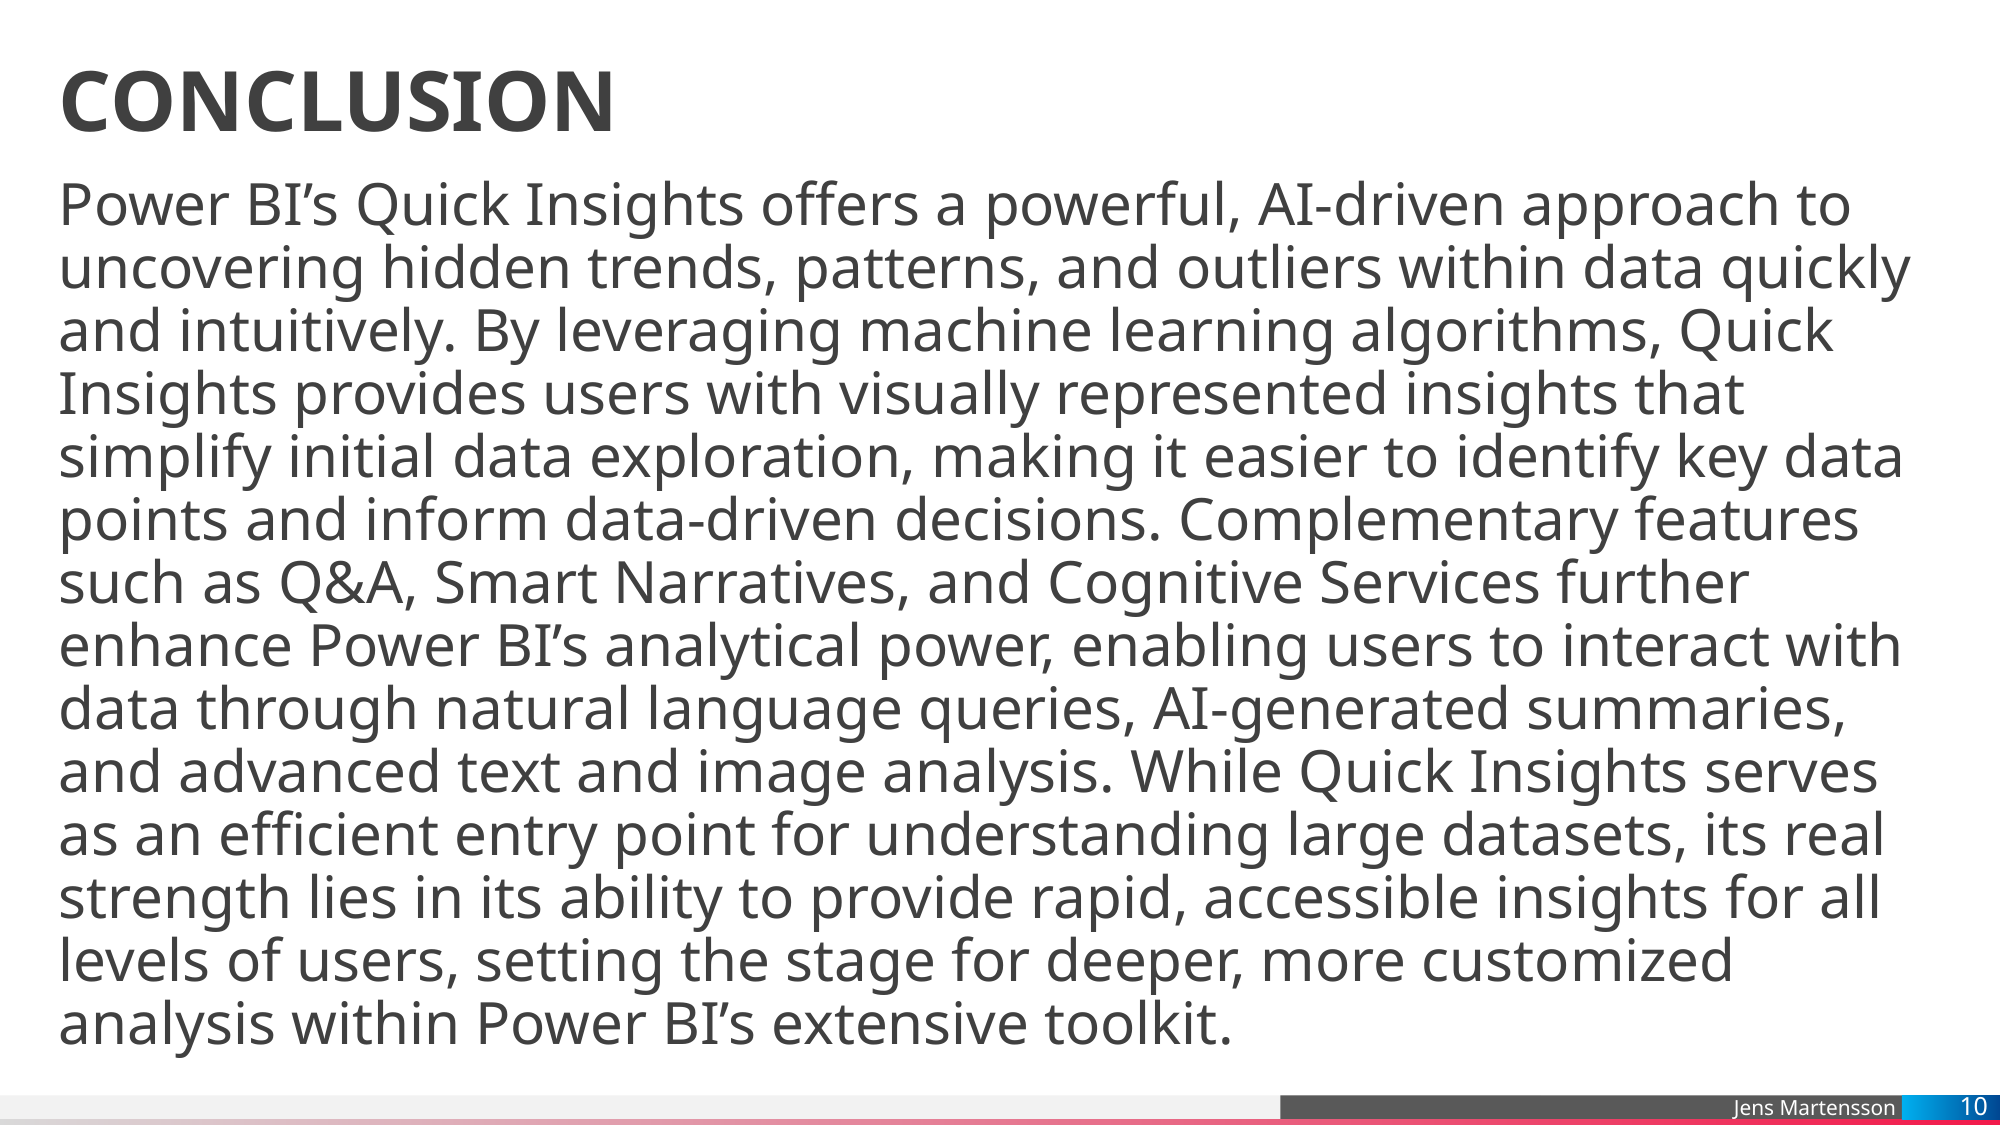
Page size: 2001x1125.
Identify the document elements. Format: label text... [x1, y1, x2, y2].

slide_number 10 [1901, 1095, 2000, 1120]
title CONCLUSION [59, 59, 1942, 148]
list Power BI’s Quick Insights offers a powerful, AI-driven approach to uncovering hidden trends, patterns, and outliers within data quickly and intuitively. By leveraging machine learning algorithms, Quick Insights provides users with visually represented insights that simplify initial data exploration, making it easier to identify key data points and inform data-driven decisions. Complementary features such as Q&A, Smart Narratives, and Cognitive Services further enhance Power BI’s analytical power, enabling users to interact with data through natural language queries, AI-generated summaries, and advanced text and image analysis. While Quick Insights serves as an efficient entry point for understanding large datasets, its real strength lies in its ability to provide rapid, accessible insights for all levels of users, setting the stage for deeper, more customized analysis within Power BI’s extensive toolkit. [59, 175, 1942, 914]
